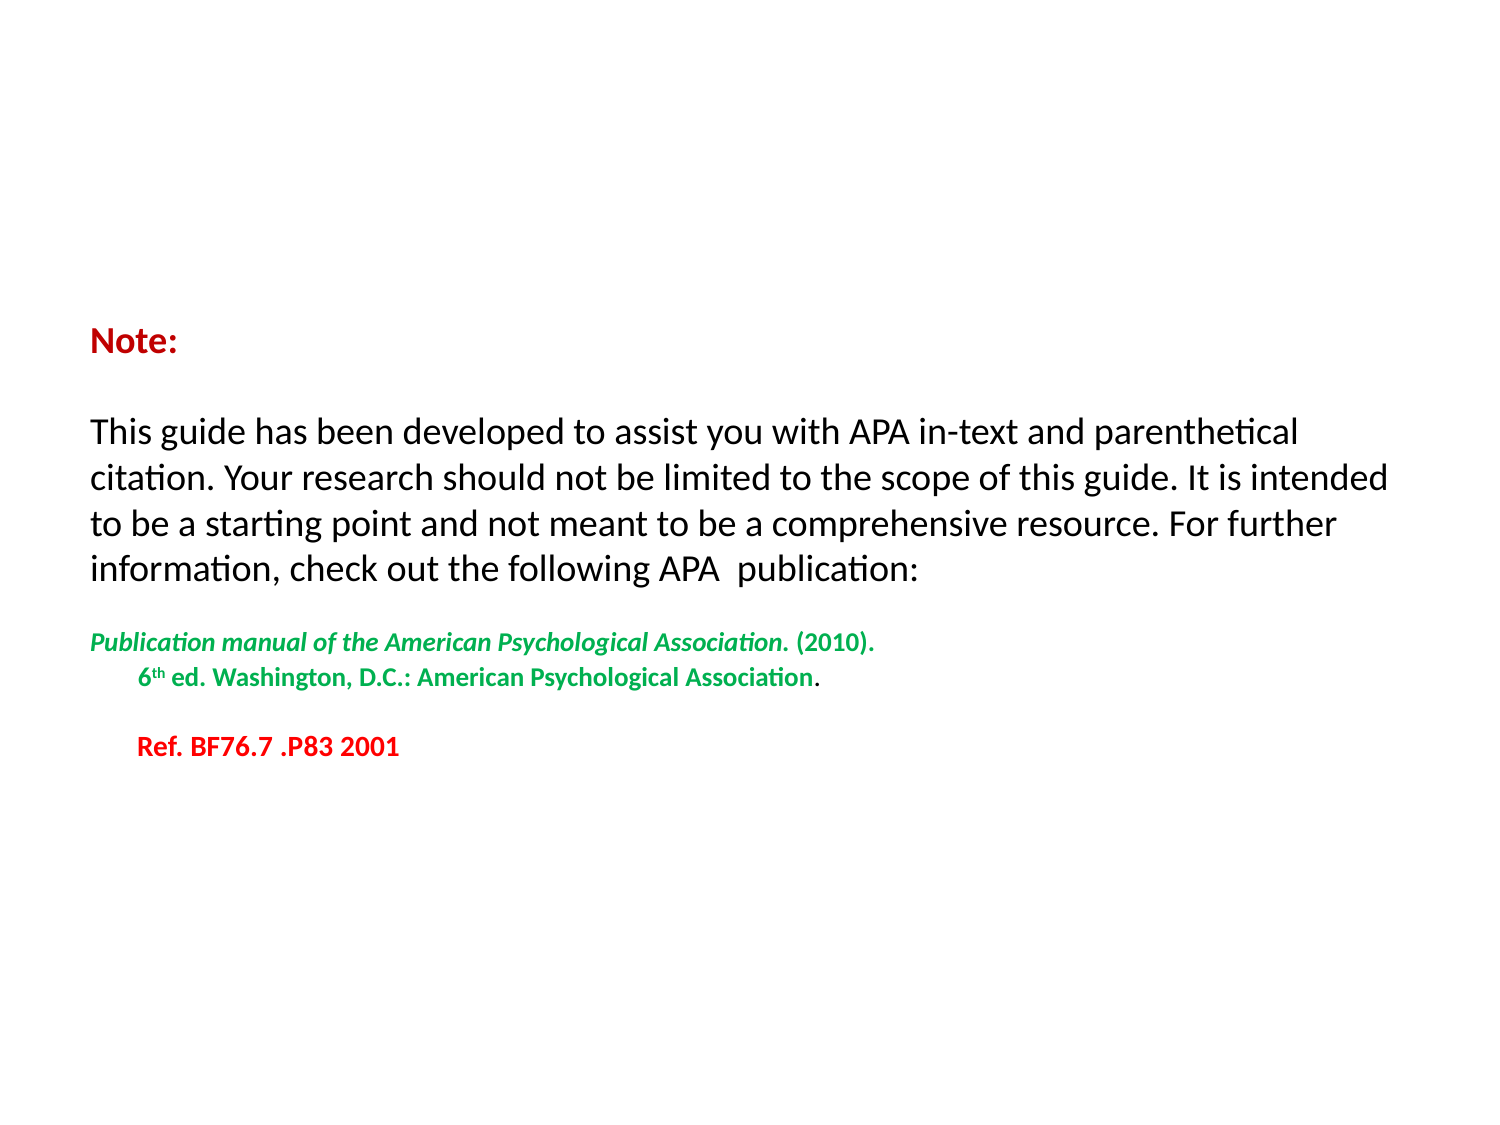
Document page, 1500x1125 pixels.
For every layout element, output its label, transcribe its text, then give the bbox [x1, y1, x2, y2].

title Note: This guide has been developed to assist you with APA in-text and parenthetical citation. Your research should not be limited to the scope of this guide. It is intended to be a starting point and not meant to be a comprehensive resource. For further information, check out the following APA publication: Publication manual of the American Psychological Association. (2010). 6th ed. Washington, D.C.: American Psychological Association. Ref. BF76.7 .P83 2001 [75, 99, 1425, 1013]
